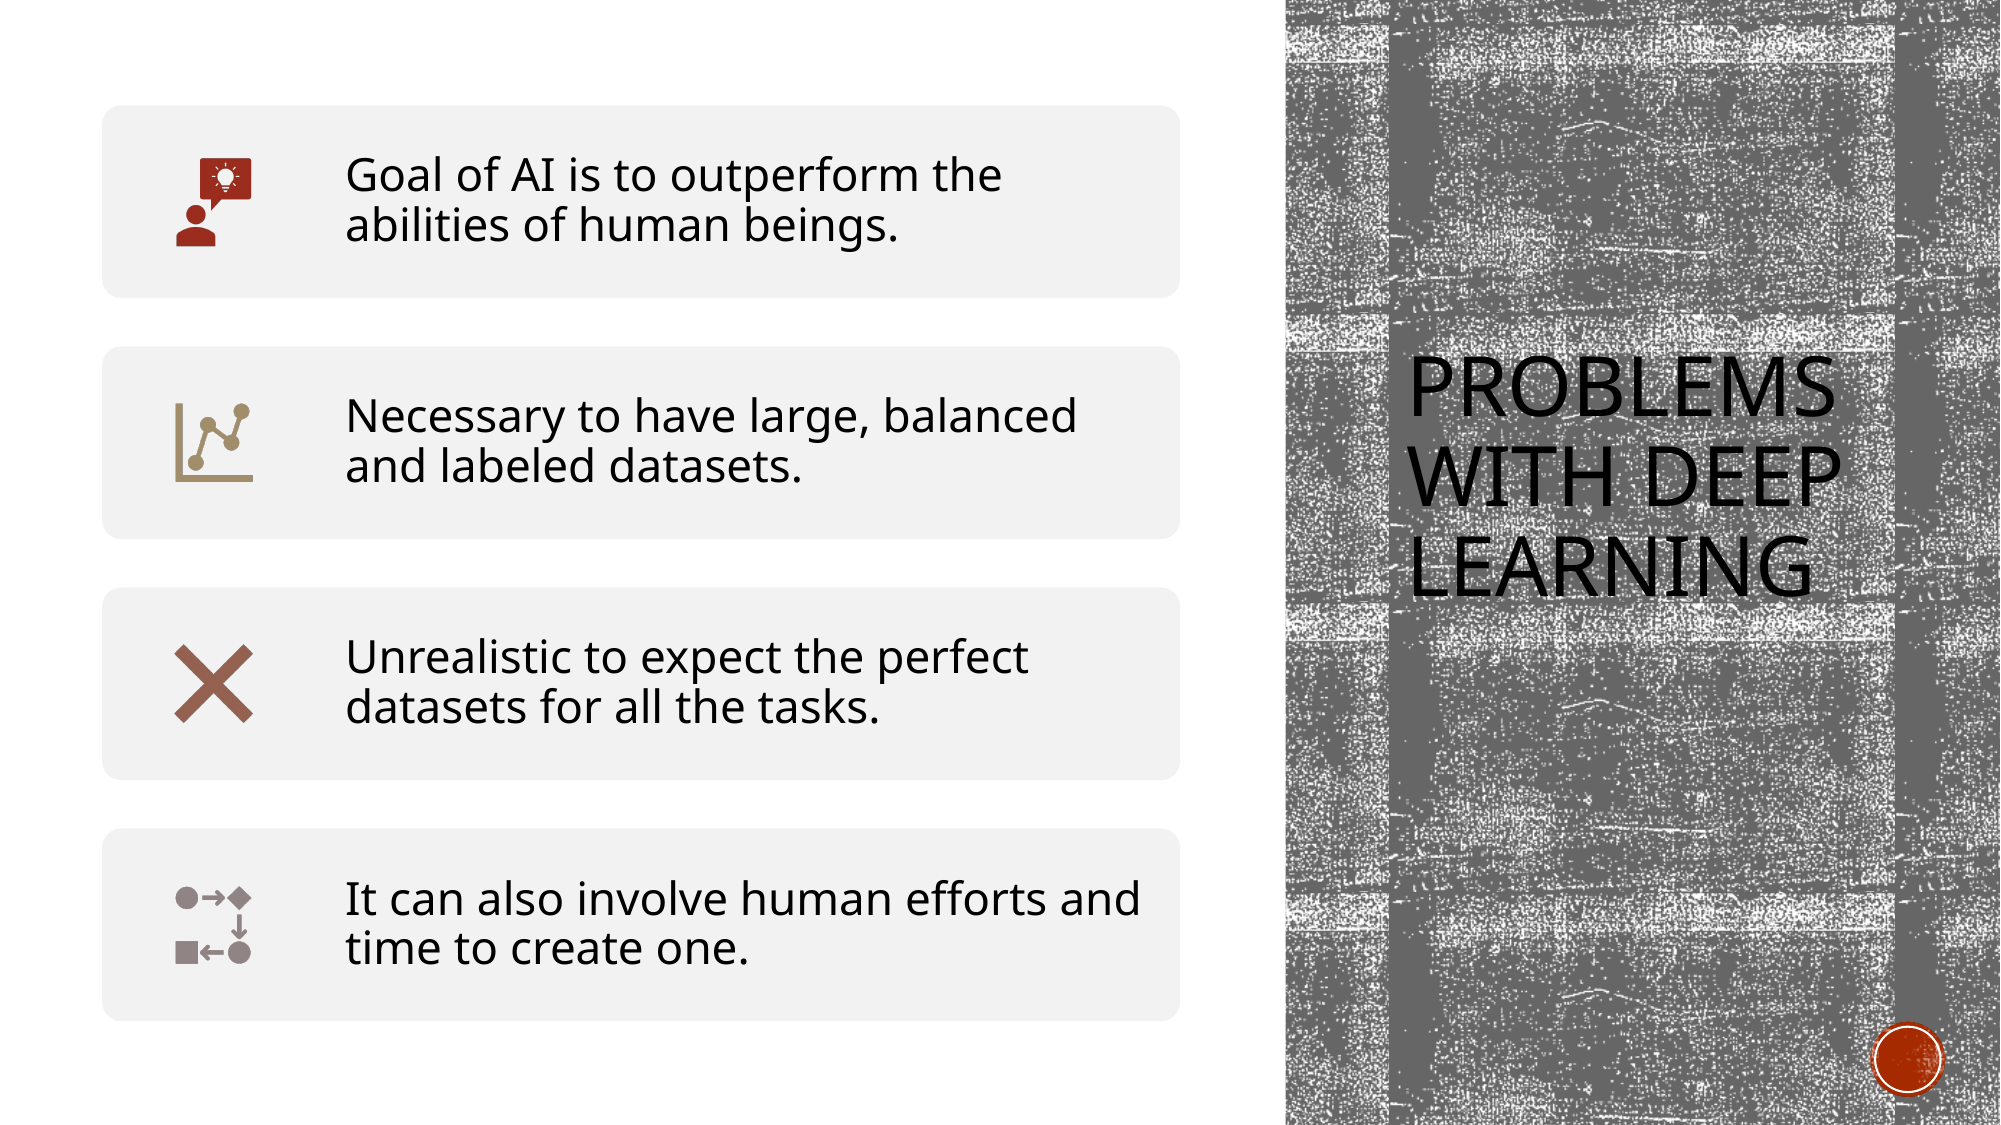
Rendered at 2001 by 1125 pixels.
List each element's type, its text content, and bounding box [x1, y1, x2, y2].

text_box [1284, 0, 2000, 1125]
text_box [1872, 1024, 1944, 1096]
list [105, 108, 1178, 1020]
title Problems with Deep Learning [1391, 104, 1891, 955]
